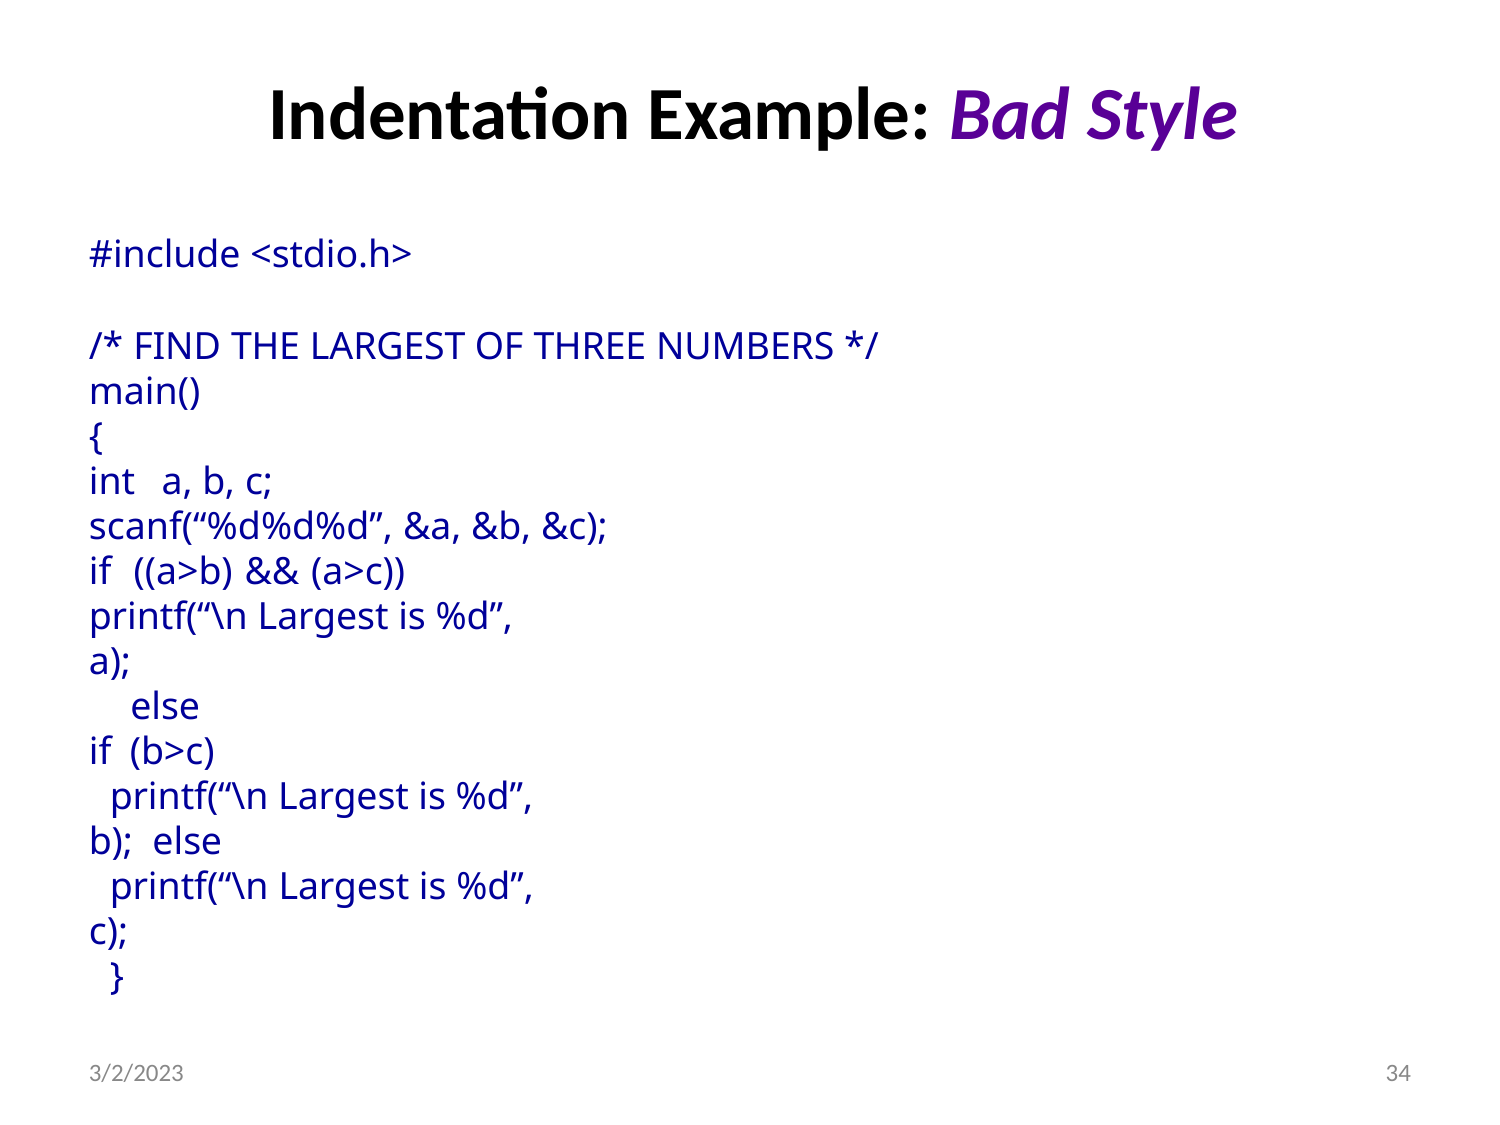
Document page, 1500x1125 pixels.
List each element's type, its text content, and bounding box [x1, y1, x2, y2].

text_box #include <stdio.h> /* FIND THE LARGEST OF THREE NUMBERS */ main() { int a, b, c; scanf(“%d%d%d”, &a, &b, &c); if ((a>b) && (a>c)) printf(“\n Largest is %d”, a); else if (b>c) printf(“\n Largest is %d”, b); else printf(“\n Largest is %d”, c); } [86, 227, 917, 997]
title Indentation Example: Bad Style [266, 62, 1247, 253]
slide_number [86, 1060, 187, 1125]
slide_number 34 [1379, 1060, 1418, 1125]
